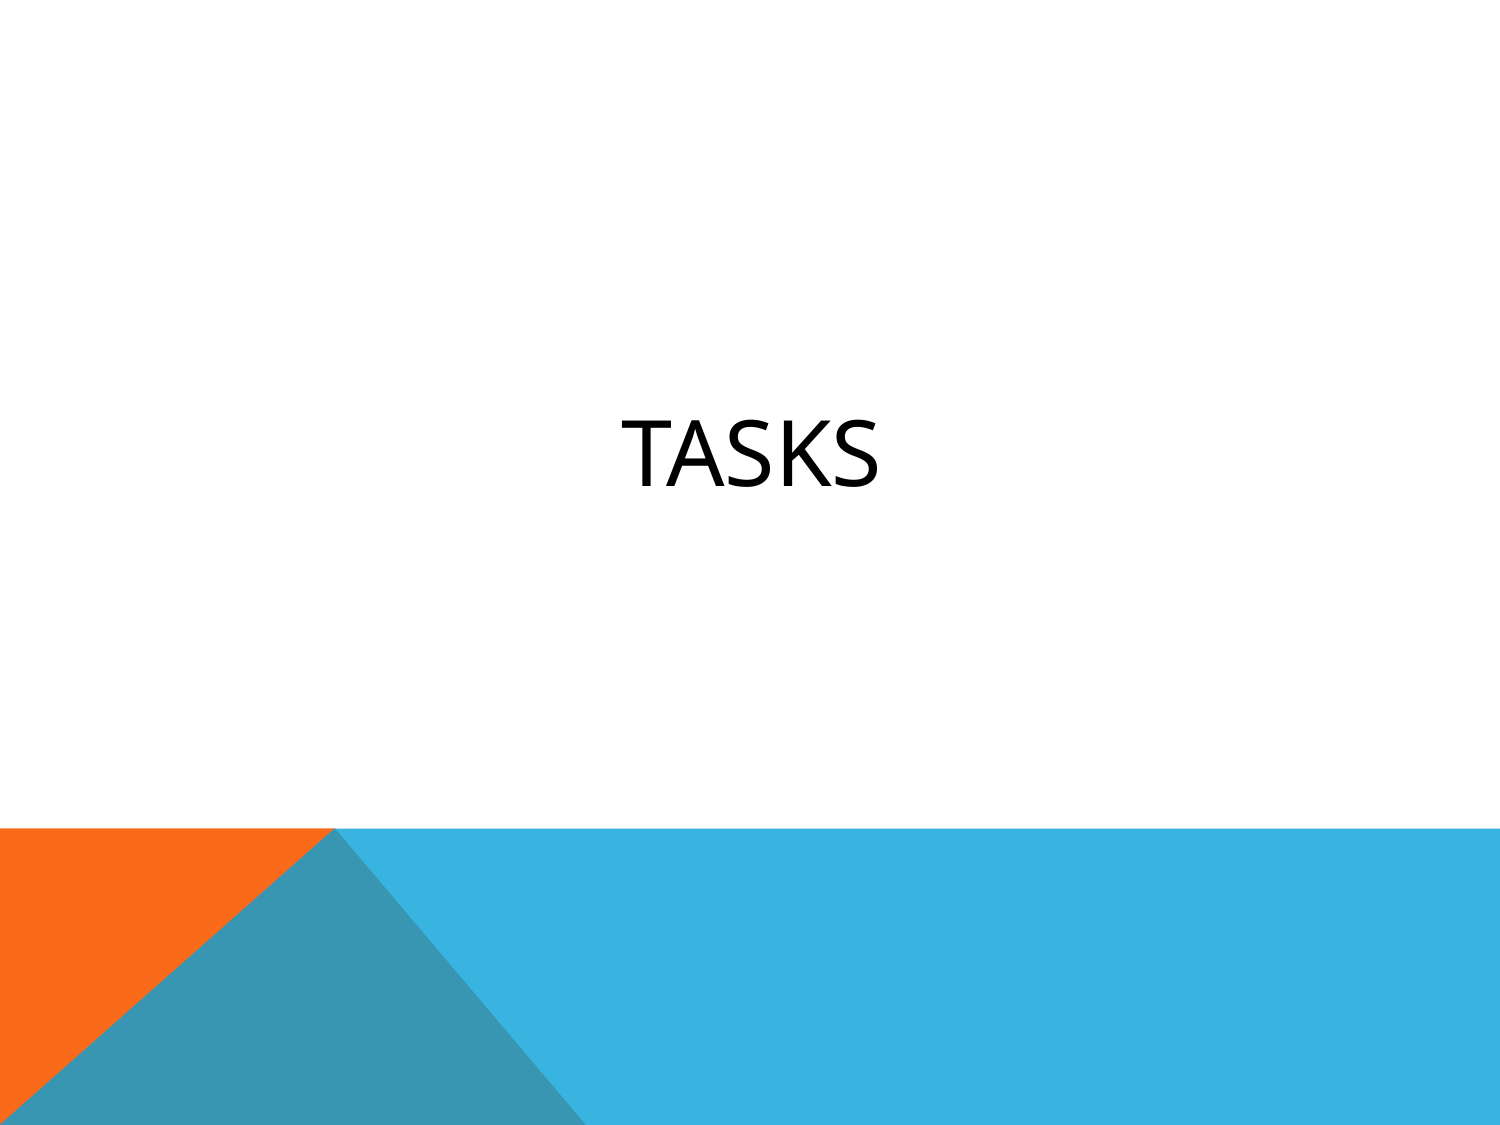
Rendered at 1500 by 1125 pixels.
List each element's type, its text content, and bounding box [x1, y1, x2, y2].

title Tasks [135, 405, 1369, 496]
